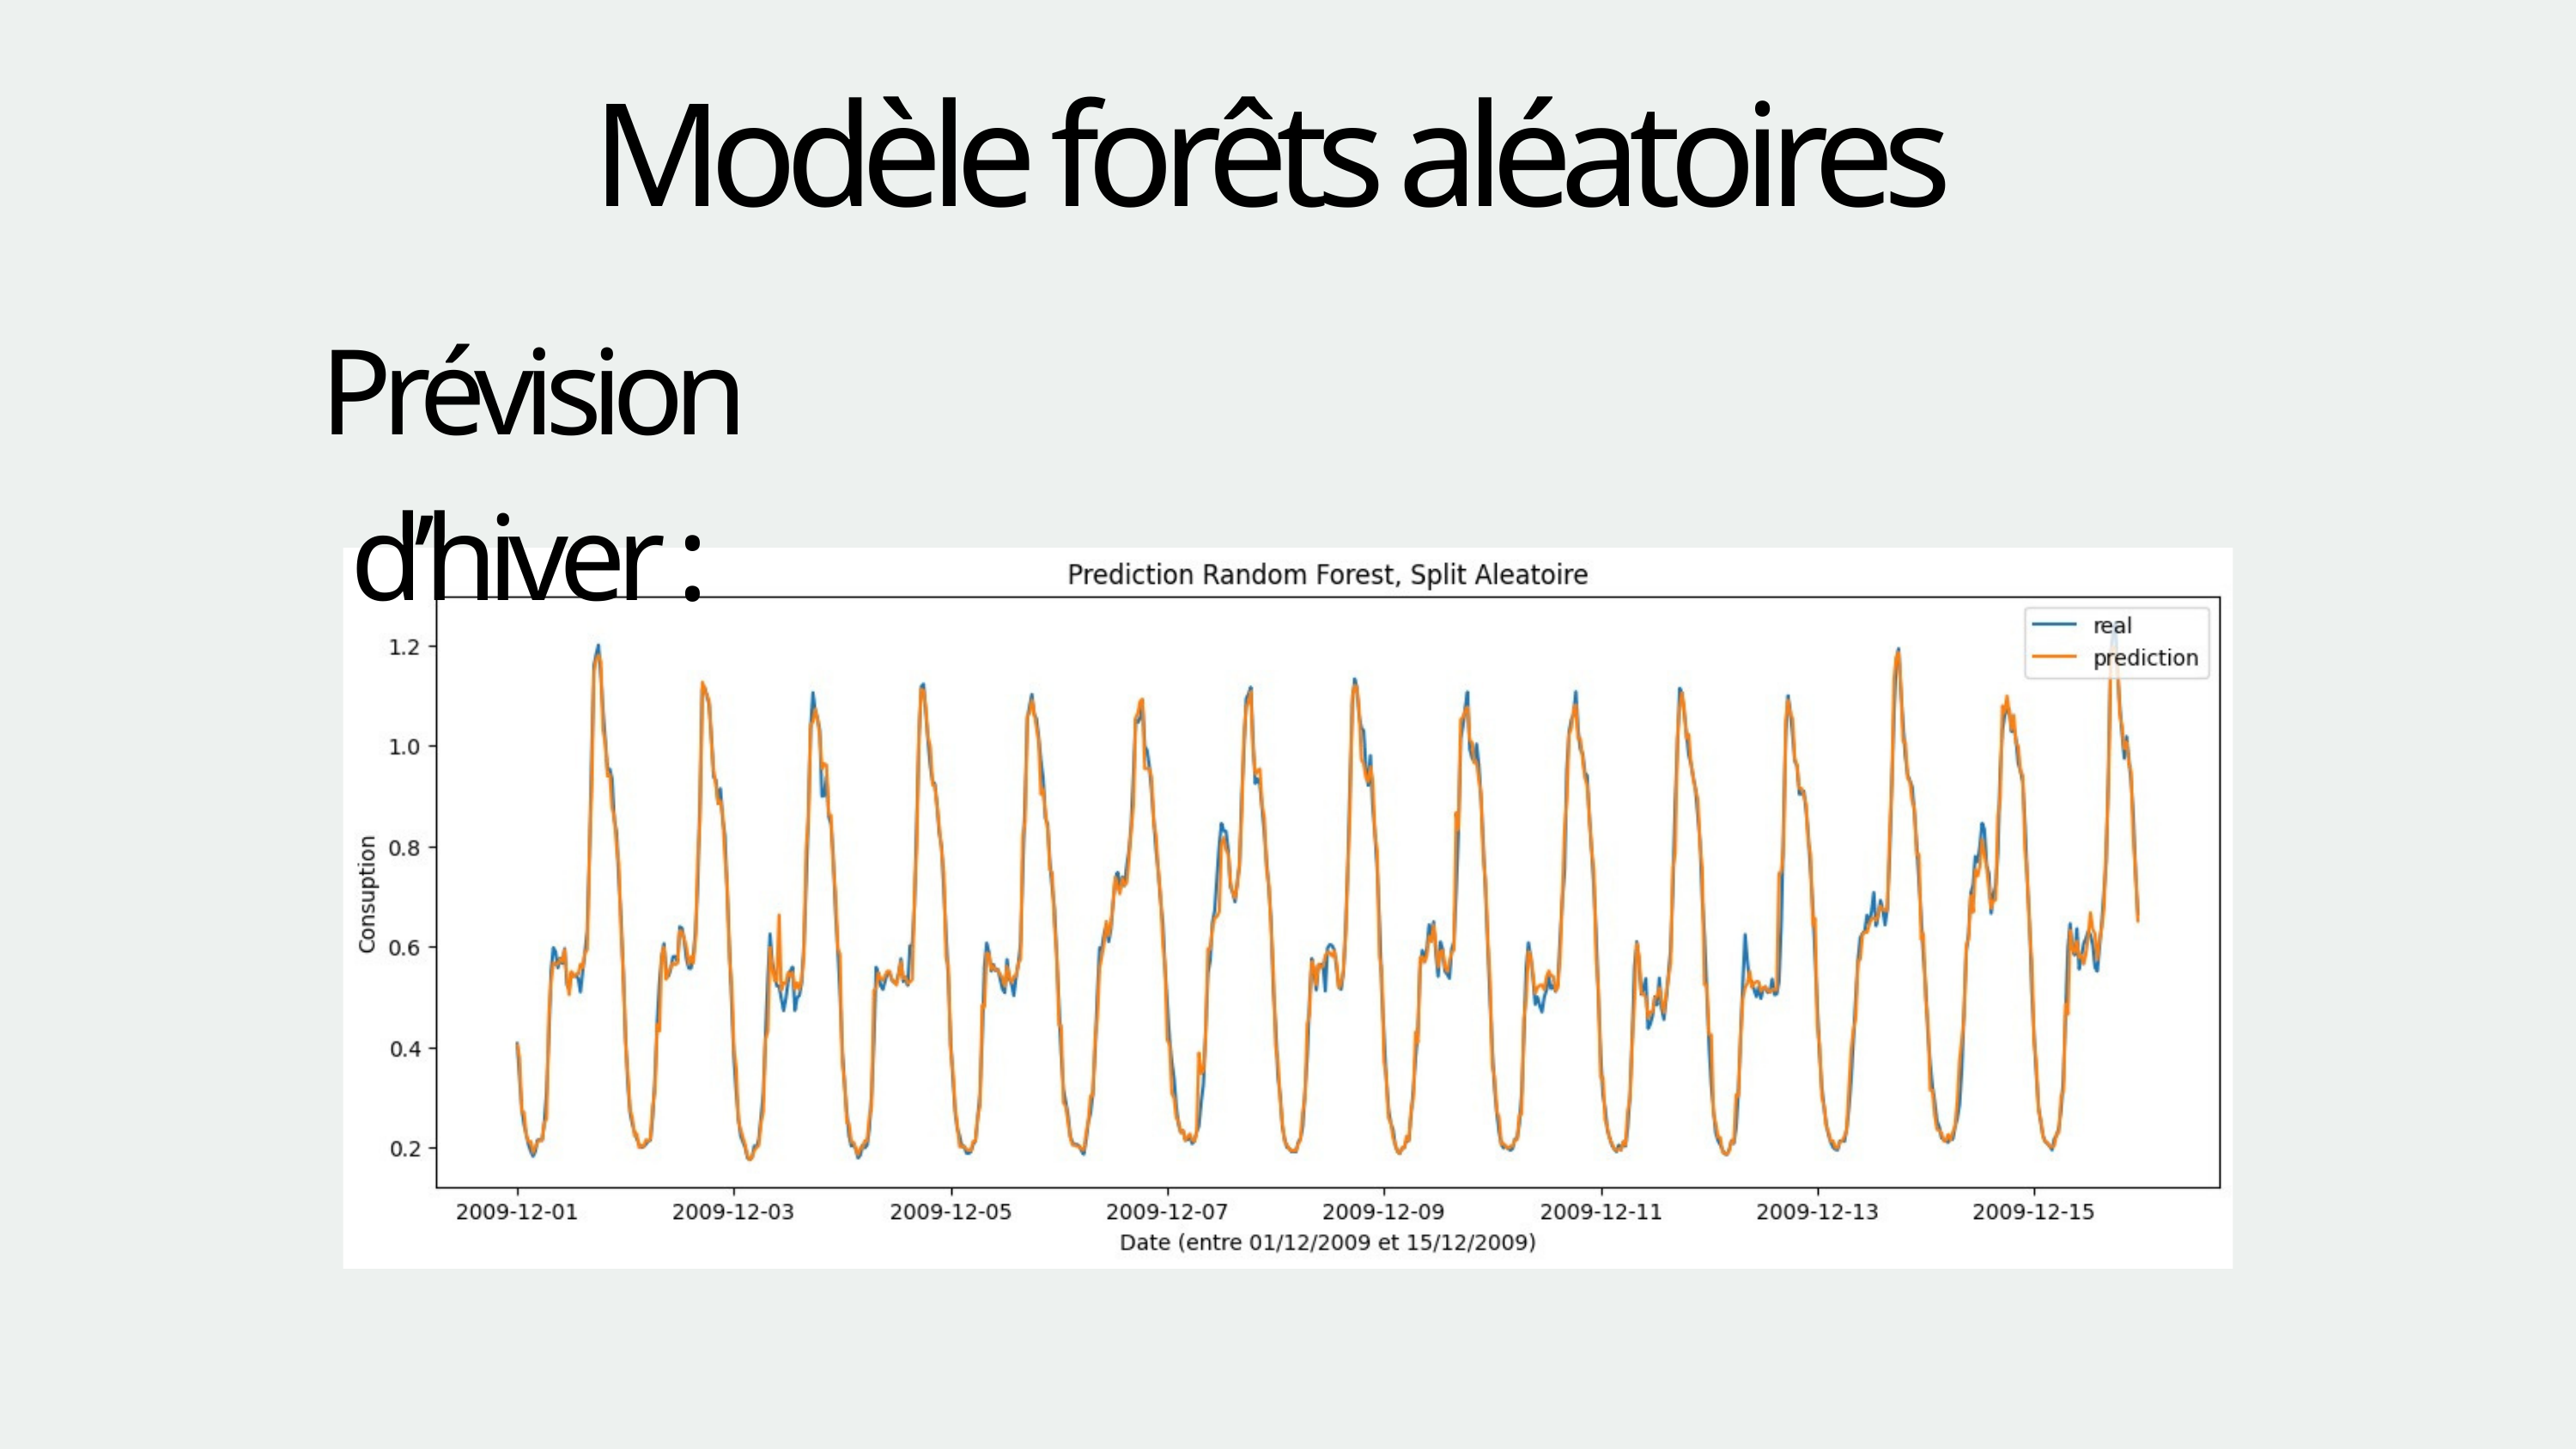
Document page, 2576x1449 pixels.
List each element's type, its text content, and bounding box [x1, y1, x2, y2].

text_box Prévision d’hiver : [136, 292, 923, 790]
text_box Modèle forêts aléatoires [579, 34, 1965, 236]
text_box [343, 548, 2233, 1269]
